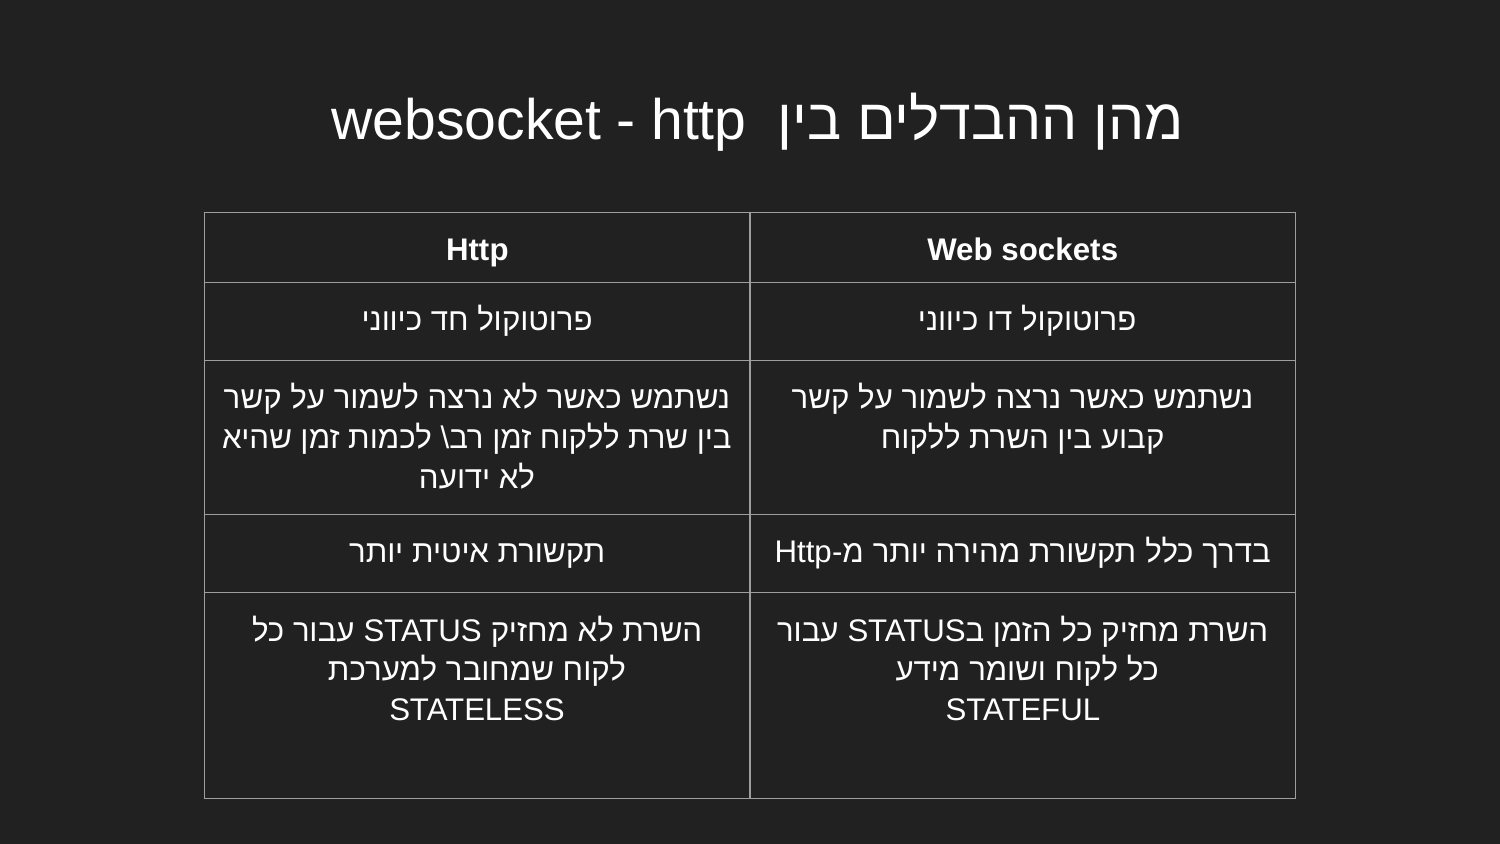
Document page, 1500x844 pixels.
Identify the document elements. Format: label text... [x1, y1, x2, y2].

table_cell השרת מחזיק כל הזמן בSTATUS עבור כל לקוח ושומר מידע STATEFUL [751, 593, 1295, 798]
table_cell השרת לא מחזיק STATUS עבור כל לקוח שמחובר למערכת STATELESS [205, 593, 749, 798]
table_cell נשתמש כאשר לא נרצה לשמור על קשר בין שרת ללקוח זמן רב\ לכמות זמן שהיא לא ידועה [205, 361, 749, 514]
table_cell פרוטוקול דו כיווני [751, 283, 1295, 360]
title מהן ההבדלים בין websocket - http [51, 72, 1449, 167]
table_cell בדרך כלל תקשורת מהירה יותר מ-Http [751, 515, 1295, 592]
table_cell נשתמש כאשר נרצה לשמור על קשר קבוע בין השרת ללקוח [751, 361, 1295, 514]
table_cell פרוטוקול חד כיווני [205, 283, 749, 360]
table_header Web sockets [751, 213, 1295, 282]
table_header Http [205, 213, 749, 282]
table_cell תקשורת איטית יותר [205, 515, 749, 592]
